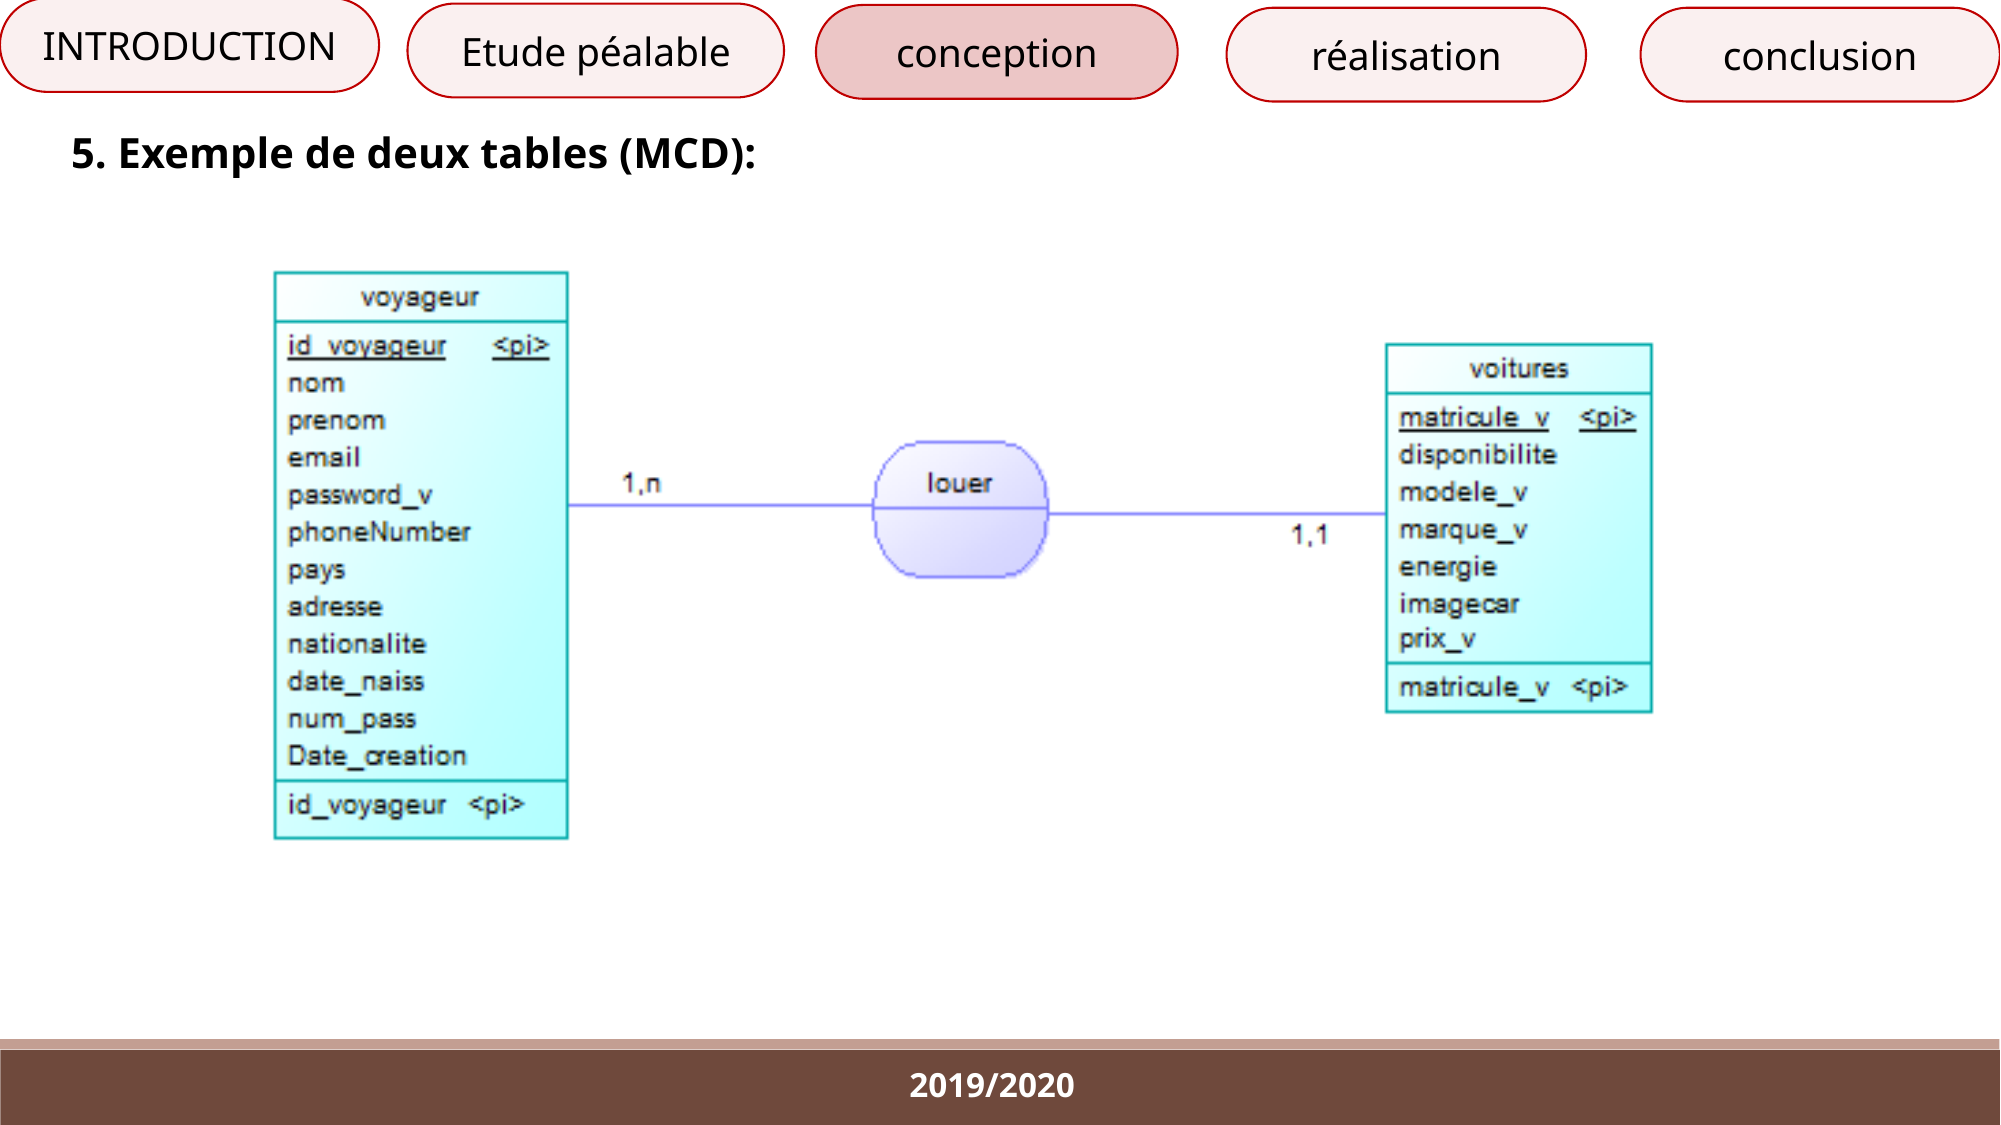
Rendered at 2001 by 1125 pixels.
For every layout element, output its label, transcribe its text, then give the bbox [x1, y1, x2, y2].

text_box INTRODUCTION [0, 0, 381, 93]
picture [250, 235, 1679, 917]
text_box conclusion [1639, 6, 2000, 103]
text_box réalisation [1225, 6, 1588, 103]
footer 2019/2020 [892, 1054, 1092, 1115]
text_box conception [814, 3, 1179, 100]
text_box 5. Exemple de deux tables (MCD): [56, 125, 1953, 185]
text_box Etude péalable [406, 2, 786, 99]
